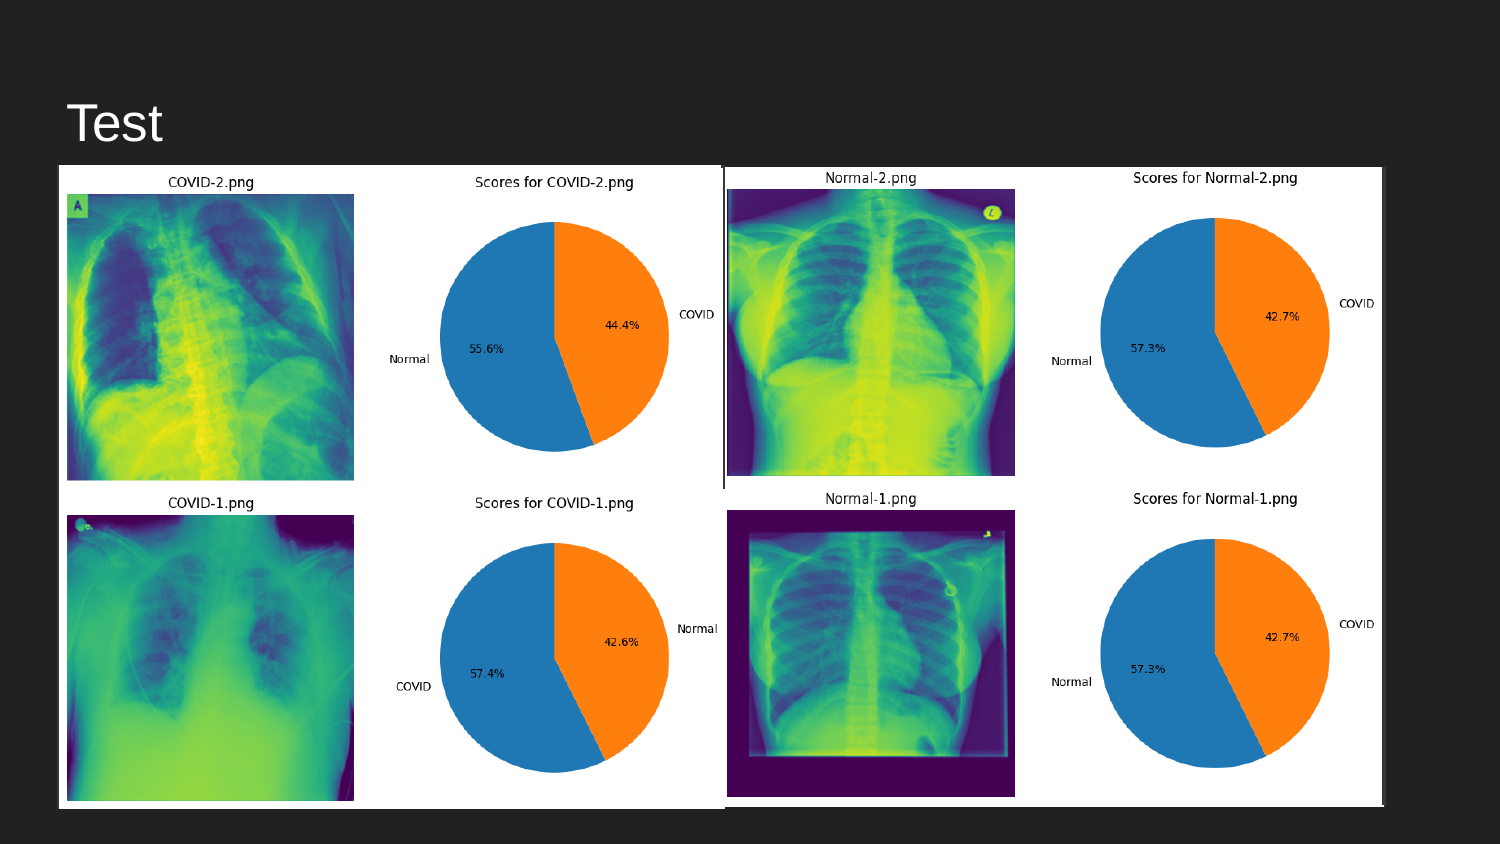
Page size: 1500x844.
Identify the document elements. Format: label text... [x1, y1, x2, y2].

title Test [51, 72, 1449, 167]
picture [56, 165, 1386, 809]
